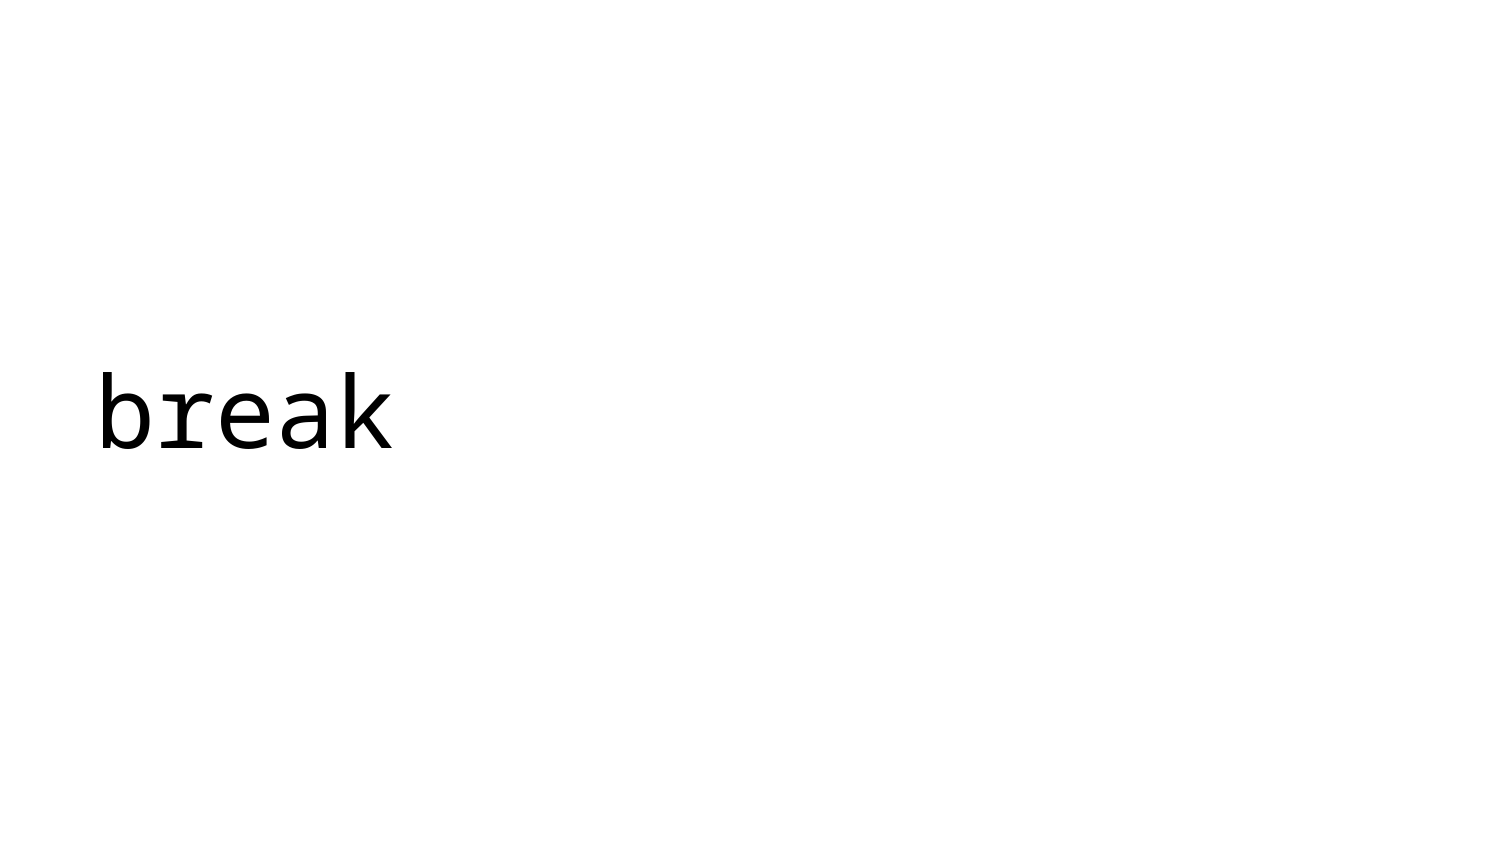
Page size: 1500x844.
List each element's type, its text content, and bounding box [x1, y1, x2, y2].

title break [80, 73, 1125, 745]
